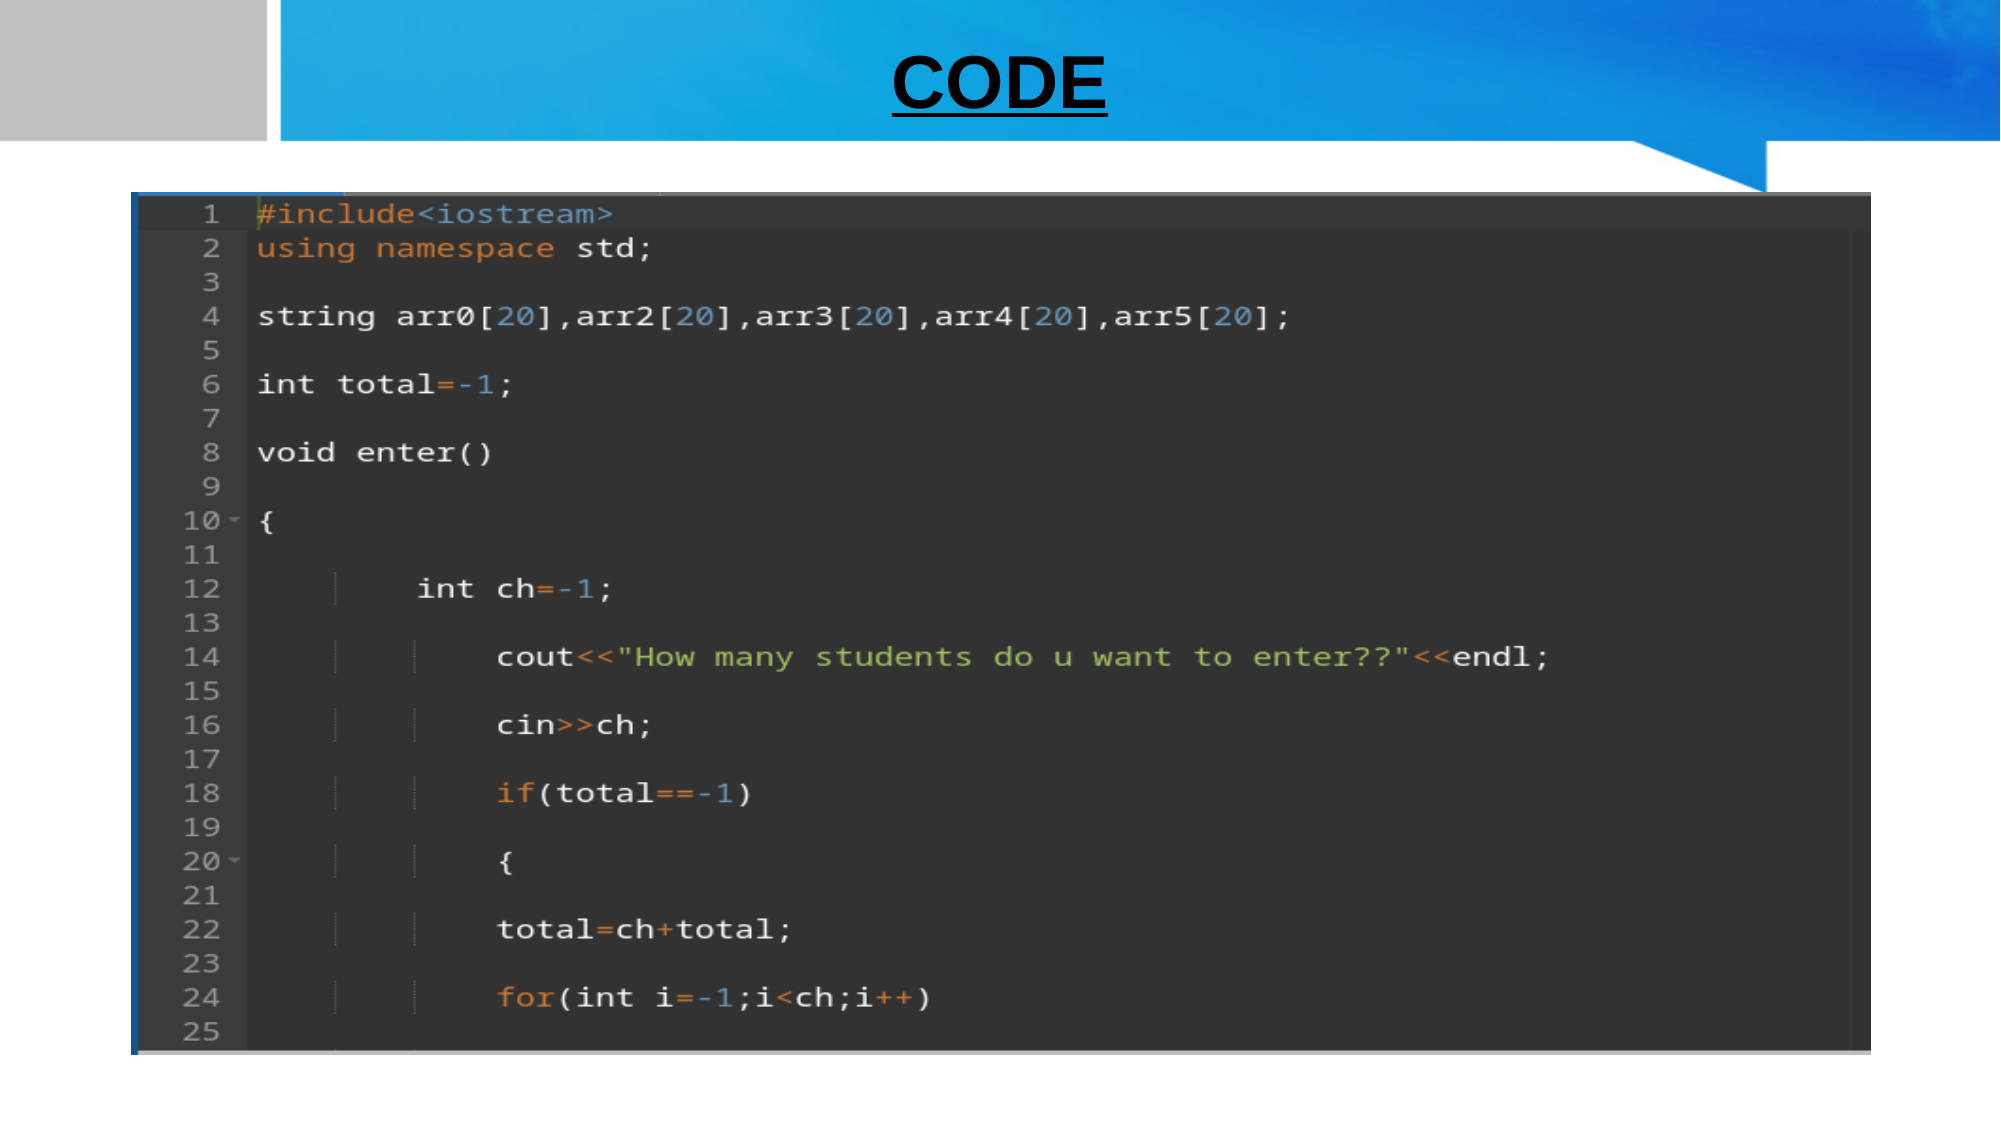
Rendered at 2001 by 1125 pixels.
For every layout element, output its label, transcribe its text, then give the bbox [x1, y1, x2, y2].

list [131, 192, 1872, 1055]
picture [0, 0, 2000, 1125]
title CODE [99, 30, 1901, 127]
